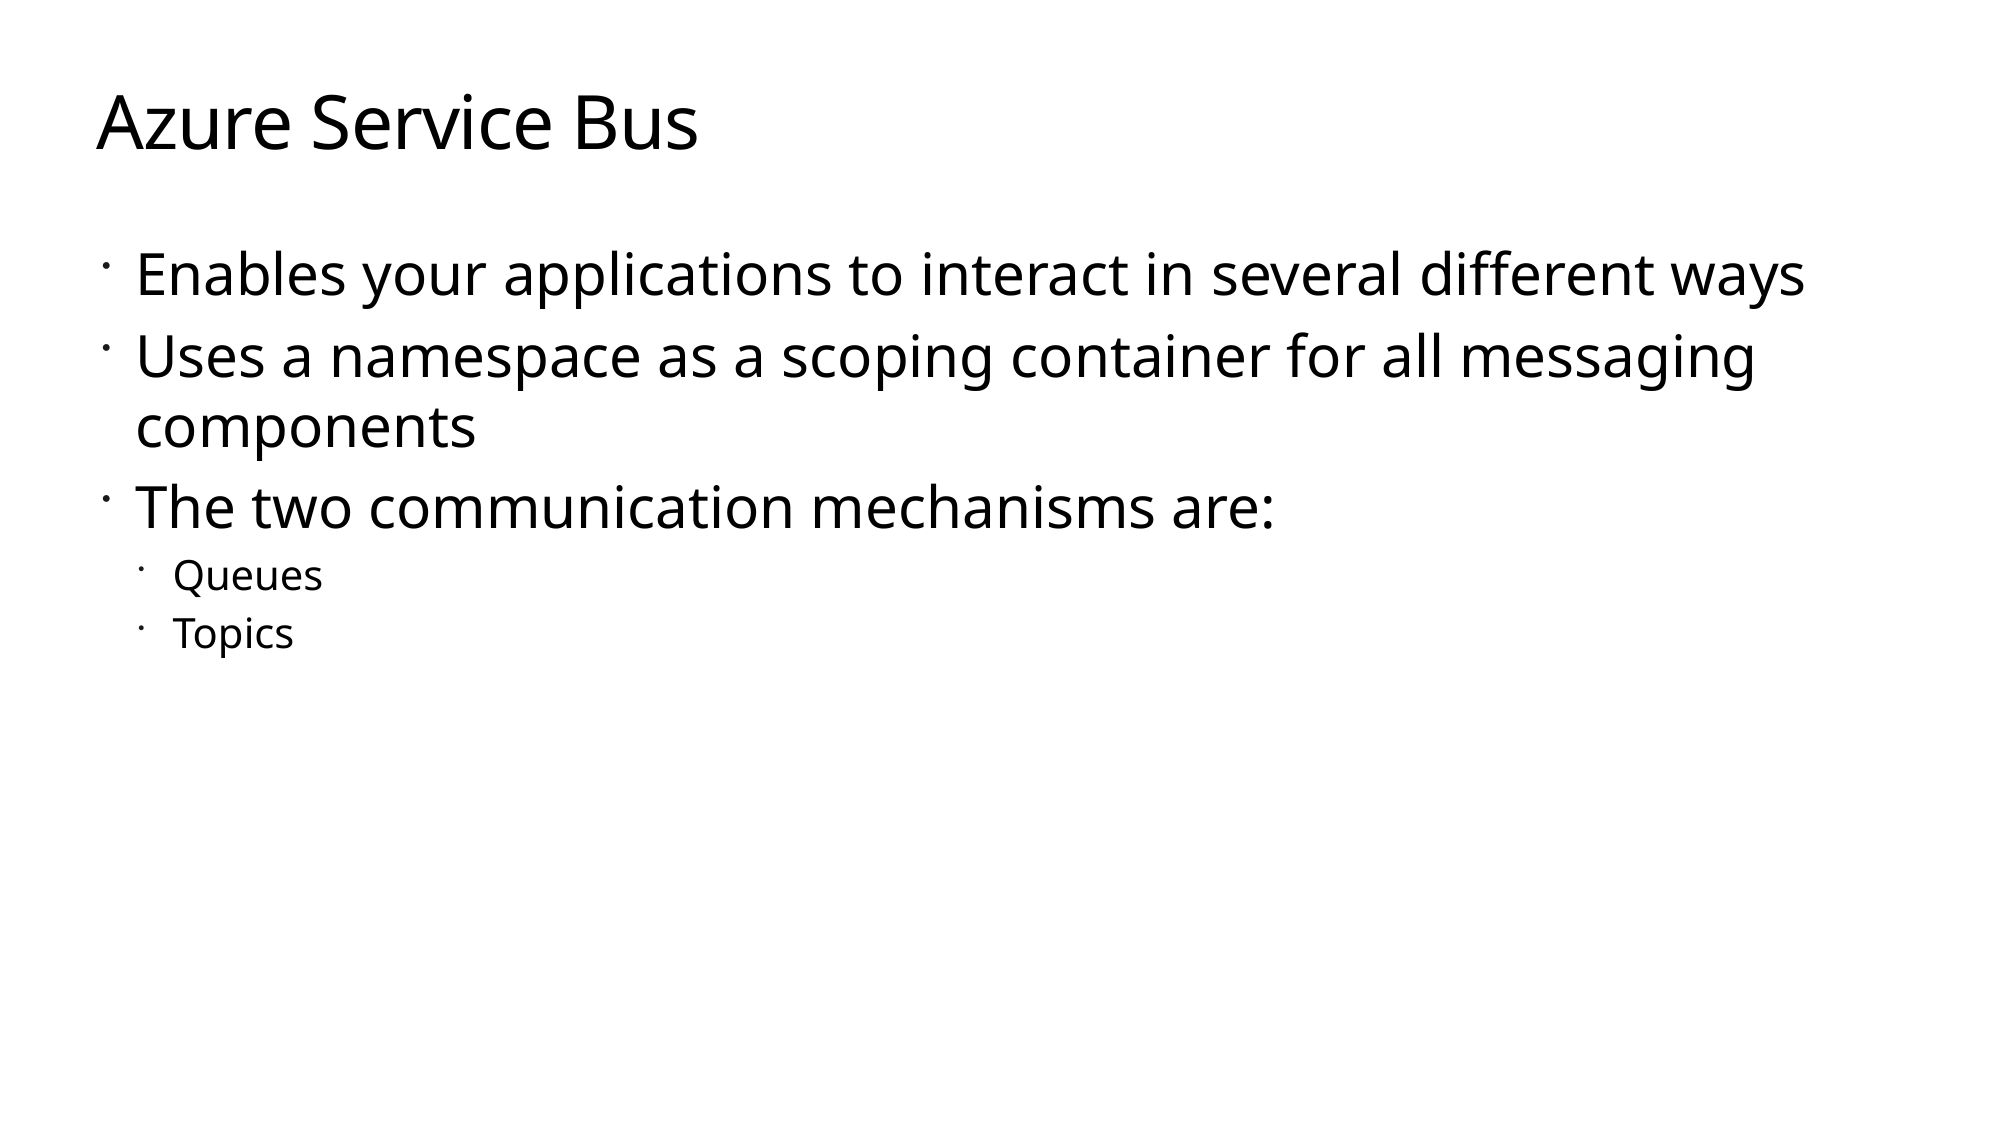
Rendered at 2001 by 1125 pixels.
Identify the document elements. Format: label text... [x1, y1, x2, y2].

title Azure Service Bus [96, 75, 1904, 166]
list Enables your applications to interact in several different ways Uses a namespace as a scoping container for all messaging components The two communication mechanisms are: Queues Topics [97, 237, 1905, 670]
